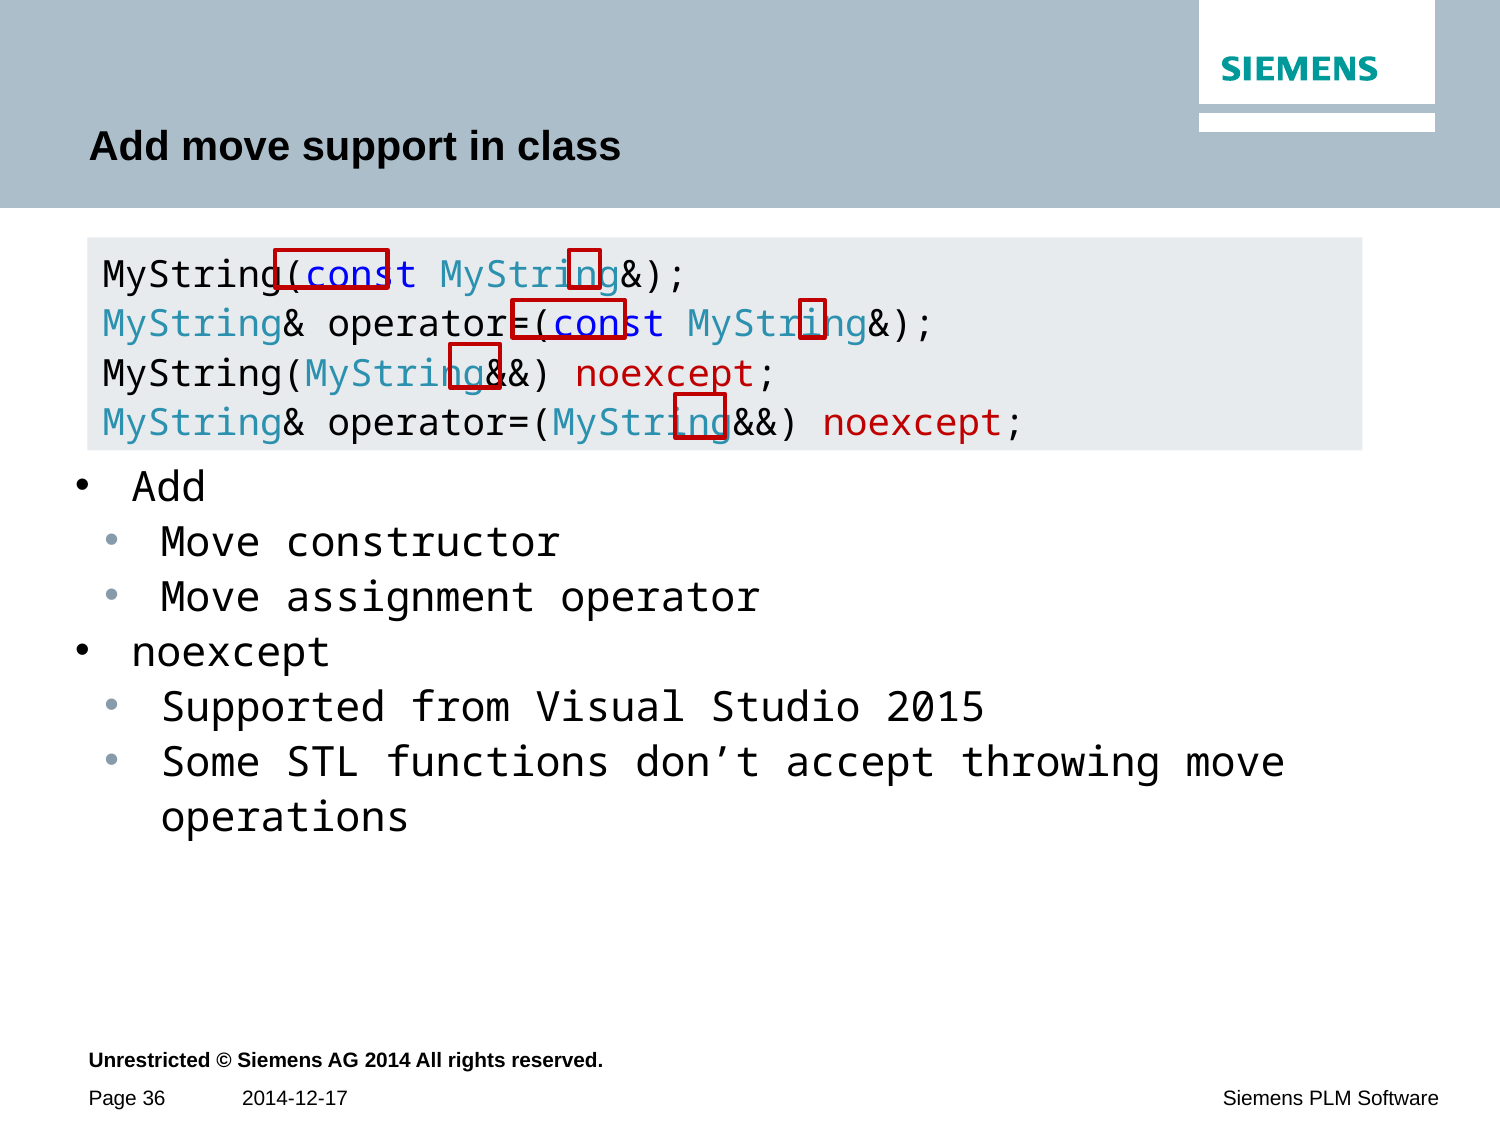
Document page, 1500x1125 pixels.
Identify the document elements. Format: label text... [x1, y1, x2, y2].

text_box [510, 298, 627, 340]
list Add Move constructor Move assignment operator noexcept Supported from Visual Studio 2015 Some STL functions don’t accept throwing move operations [74, 262, 1463, 1006]
text_box [798, 298, 827, 340]
text_box [673, 392, 727, 440]
text_box [448, 342, 502, 390]
title Add move support in class [0, 0, 1500, 208]
text_box [273, 248, 390, 290]
text_box [567, 248, 602, 290]
text_box MyString(const MyString&); MyString& operator=(const MyString&); MyString(MyString&&) noexcept; MyString& operator=(MyString&&) noexcept; [87, 237, 1363, 451]
